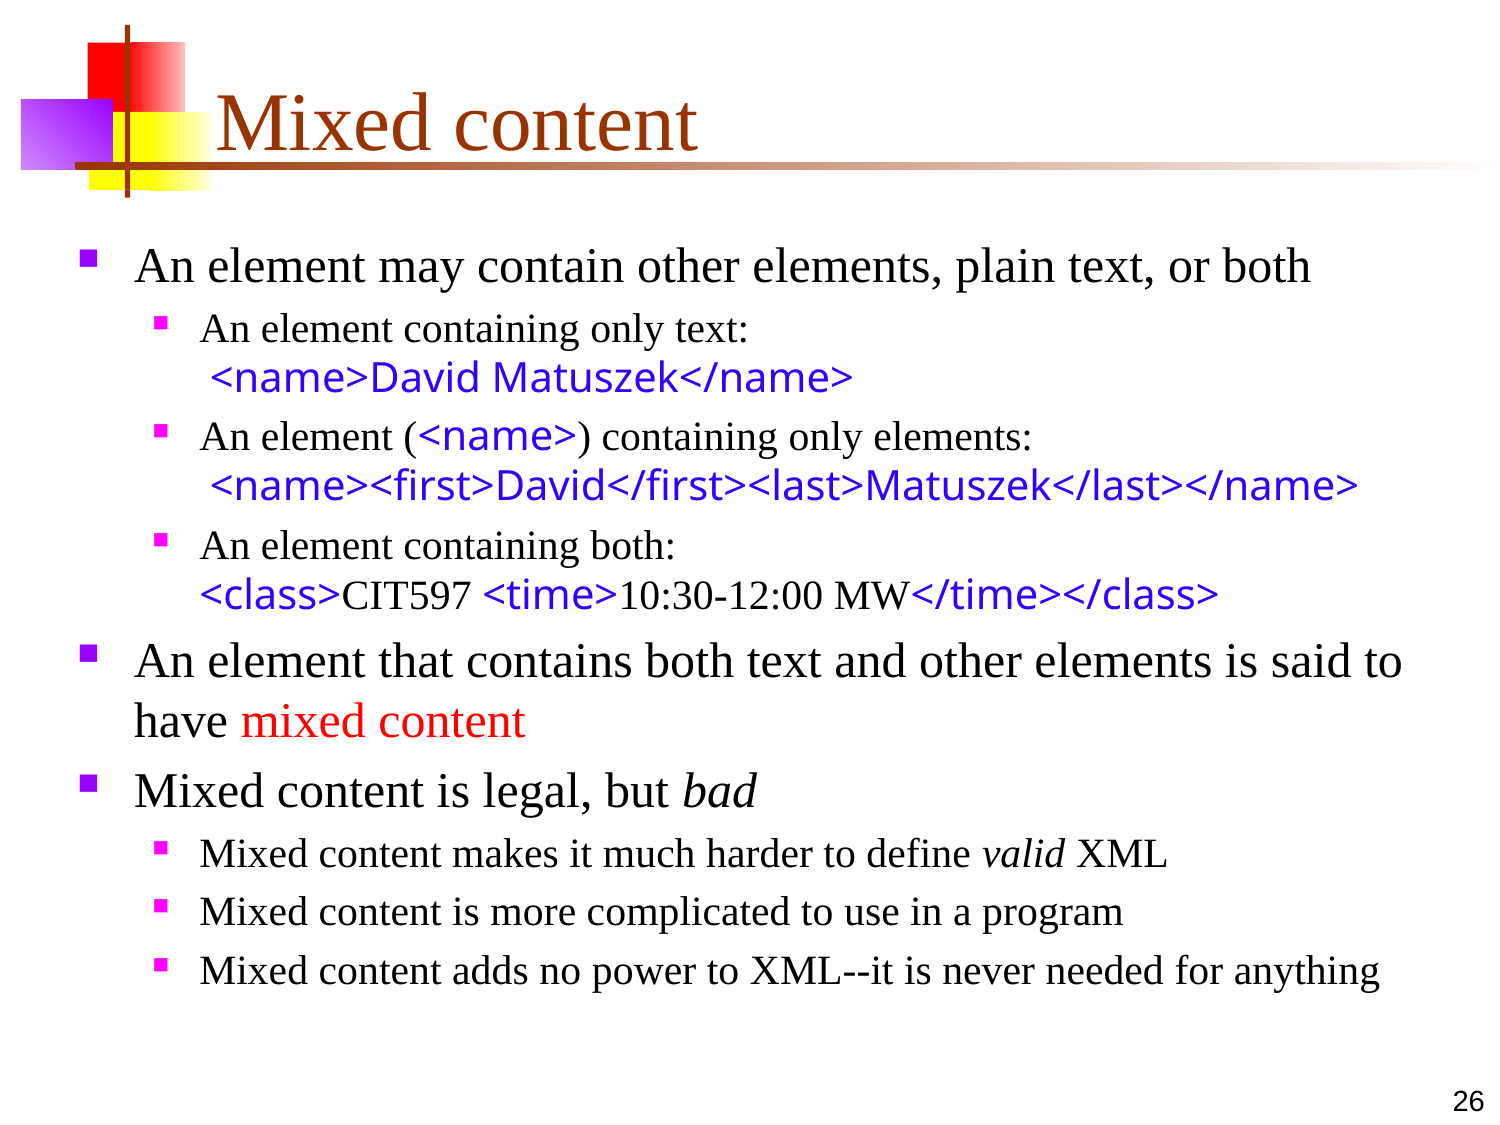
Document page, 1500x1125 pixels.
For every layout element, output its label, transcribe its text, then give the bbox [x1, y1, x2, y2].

list An element may contain other elements, plain text, or both An element containing only text: <name>David Matuszek</name> An element (<name>) containing only elements: <name><first>David</first><last>Matuszek</last></name> An element containing both: <class>CIT597 <time>10:30-12:00 MW</time></class> An element that contains both text and other elements is said to have mixed content Mixed content is legal, but bad Mixed content makes it much harder to define valid XML Mixed content is more complicated to use in a program Mixed content adds no power to XML--it is never needed for anything [62, 224, 1469, 1063]
title Mixed content [200, 37, 1479, 175]
slide_number 26 [1187, 1050, 1500, 1125]
